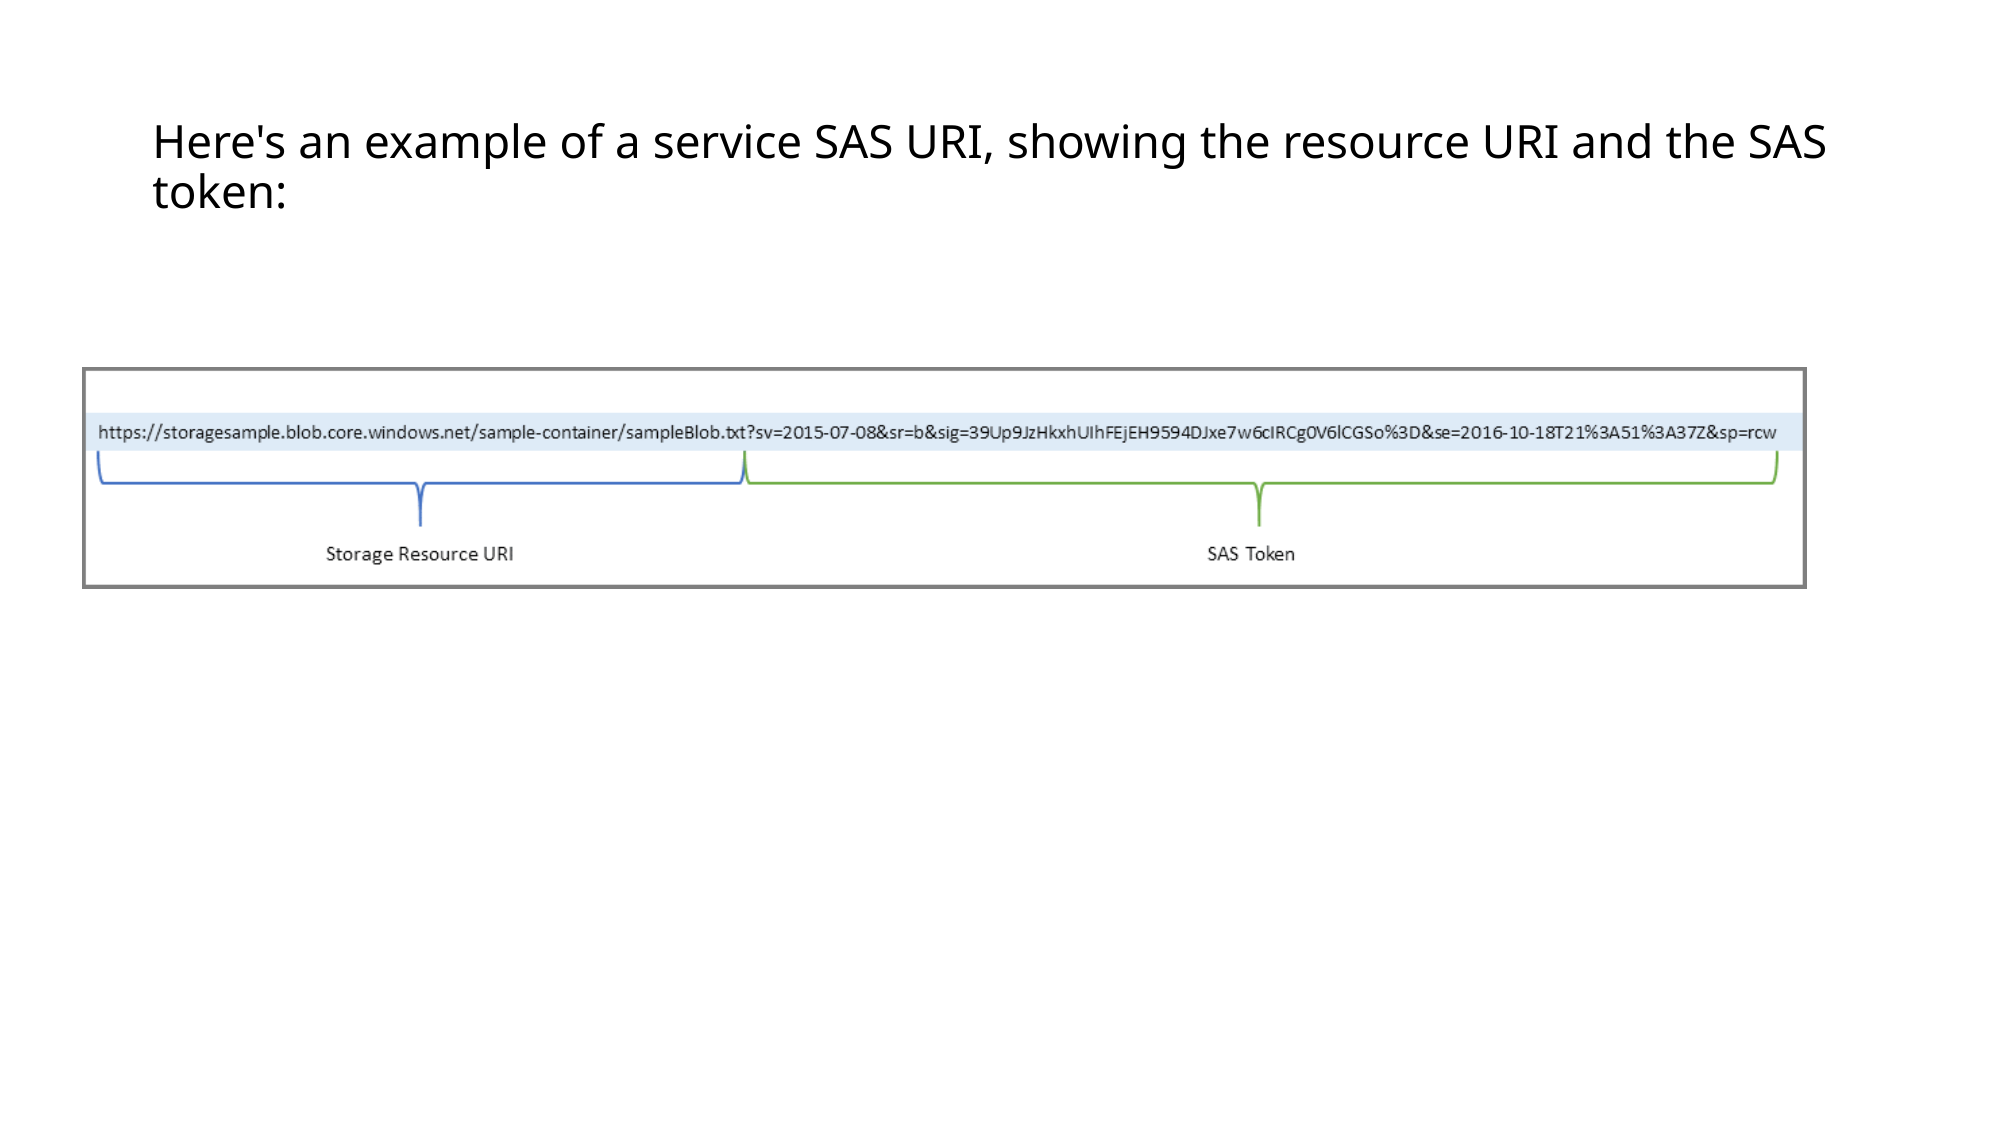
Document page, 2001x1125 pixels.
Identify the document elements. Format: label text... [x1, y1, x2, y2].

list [81, 367, 1807, 589]
title Here's an example of a service SAS URI, showing the resource URI and the SAS token: [137, 59, 1863, 278]
